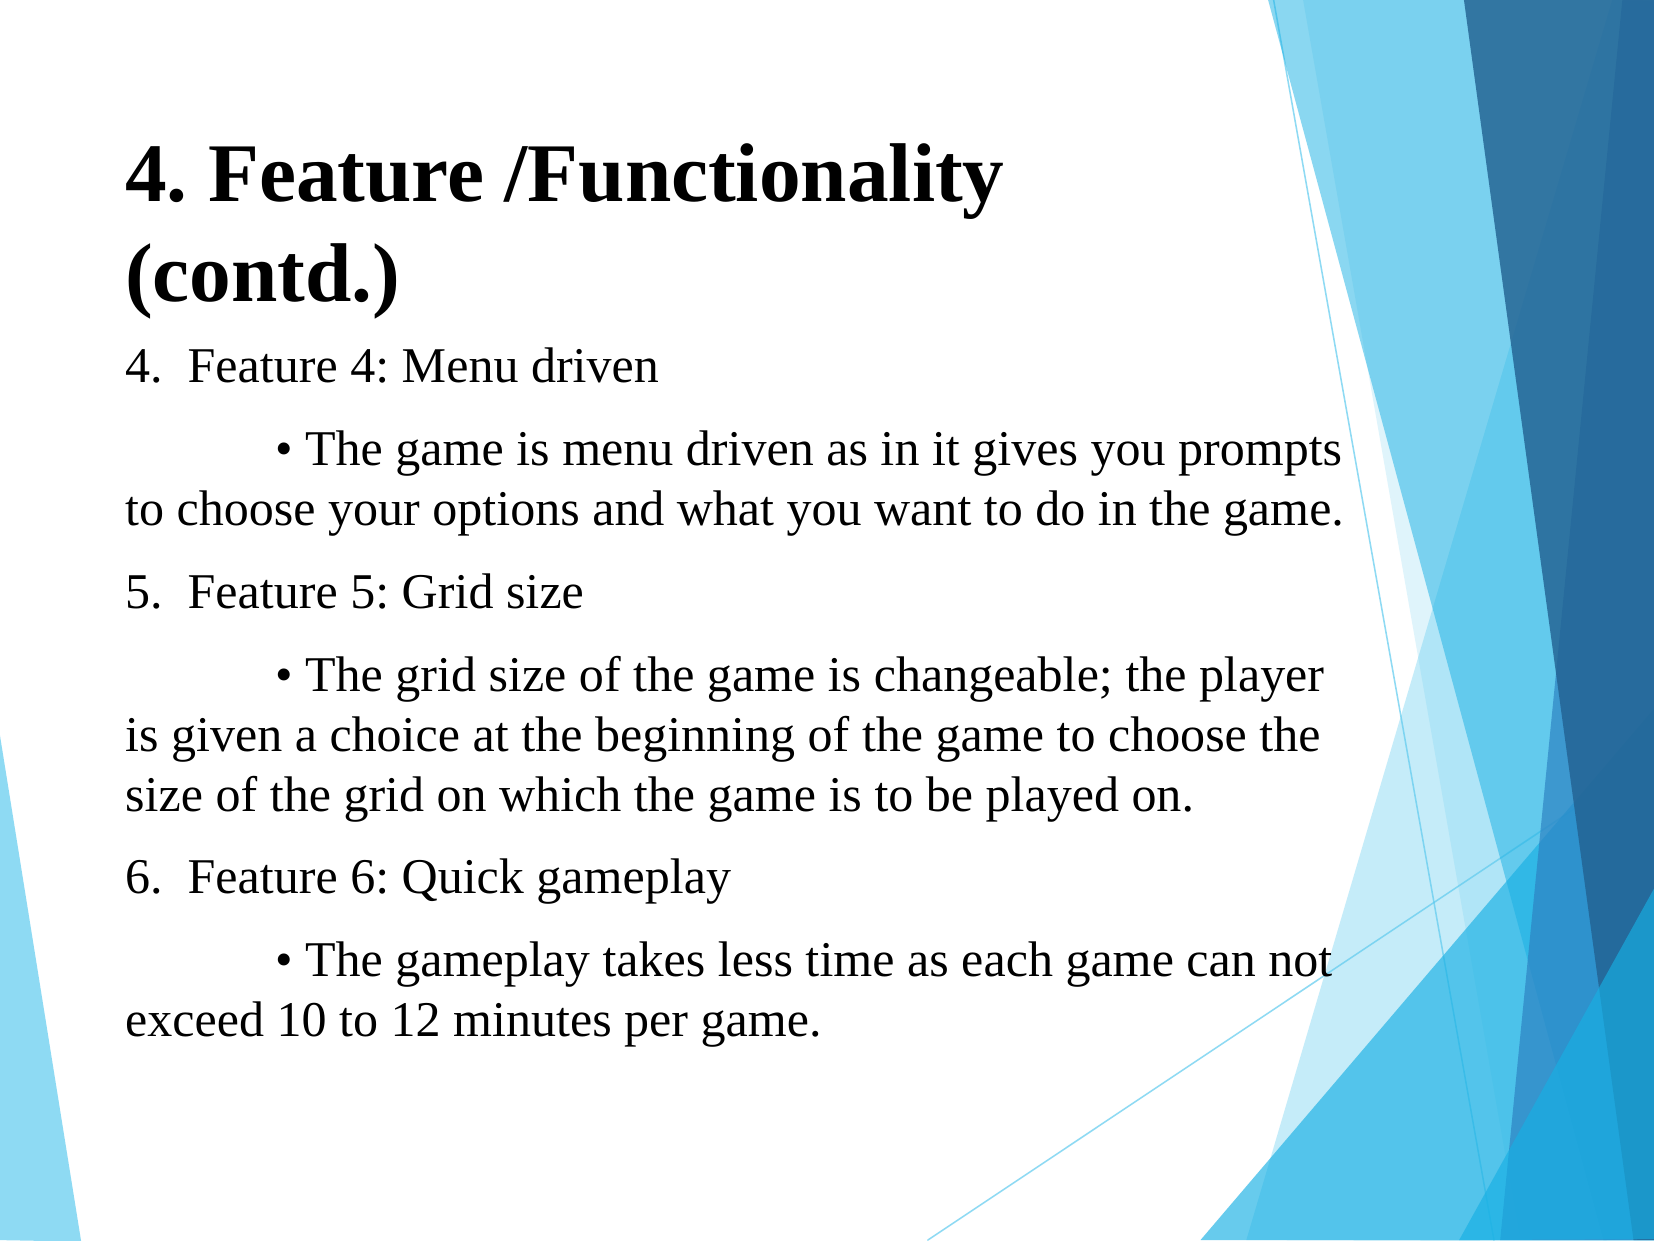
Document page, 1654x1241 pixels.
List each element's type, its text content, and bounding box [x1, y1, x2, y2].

list 4. Feature 4: Menu driven • The game is menu driven as in it gives you prompts to choose your options and what you want to do in the game. 5. Feature 5: Grid size • The grid size of the game is changeable; the player is given a choice at the beginning of the game to choose the size of the grid on which the game is to be played on. 6. Feature 6: Quick gameplay • The gameplay takes less time as each game can not exceed 10 to 12 minutes per game. [110, 324, 1382, 1199]
title 4. Feature /Functionality (contd.) [110, 110, 1258, 324]
